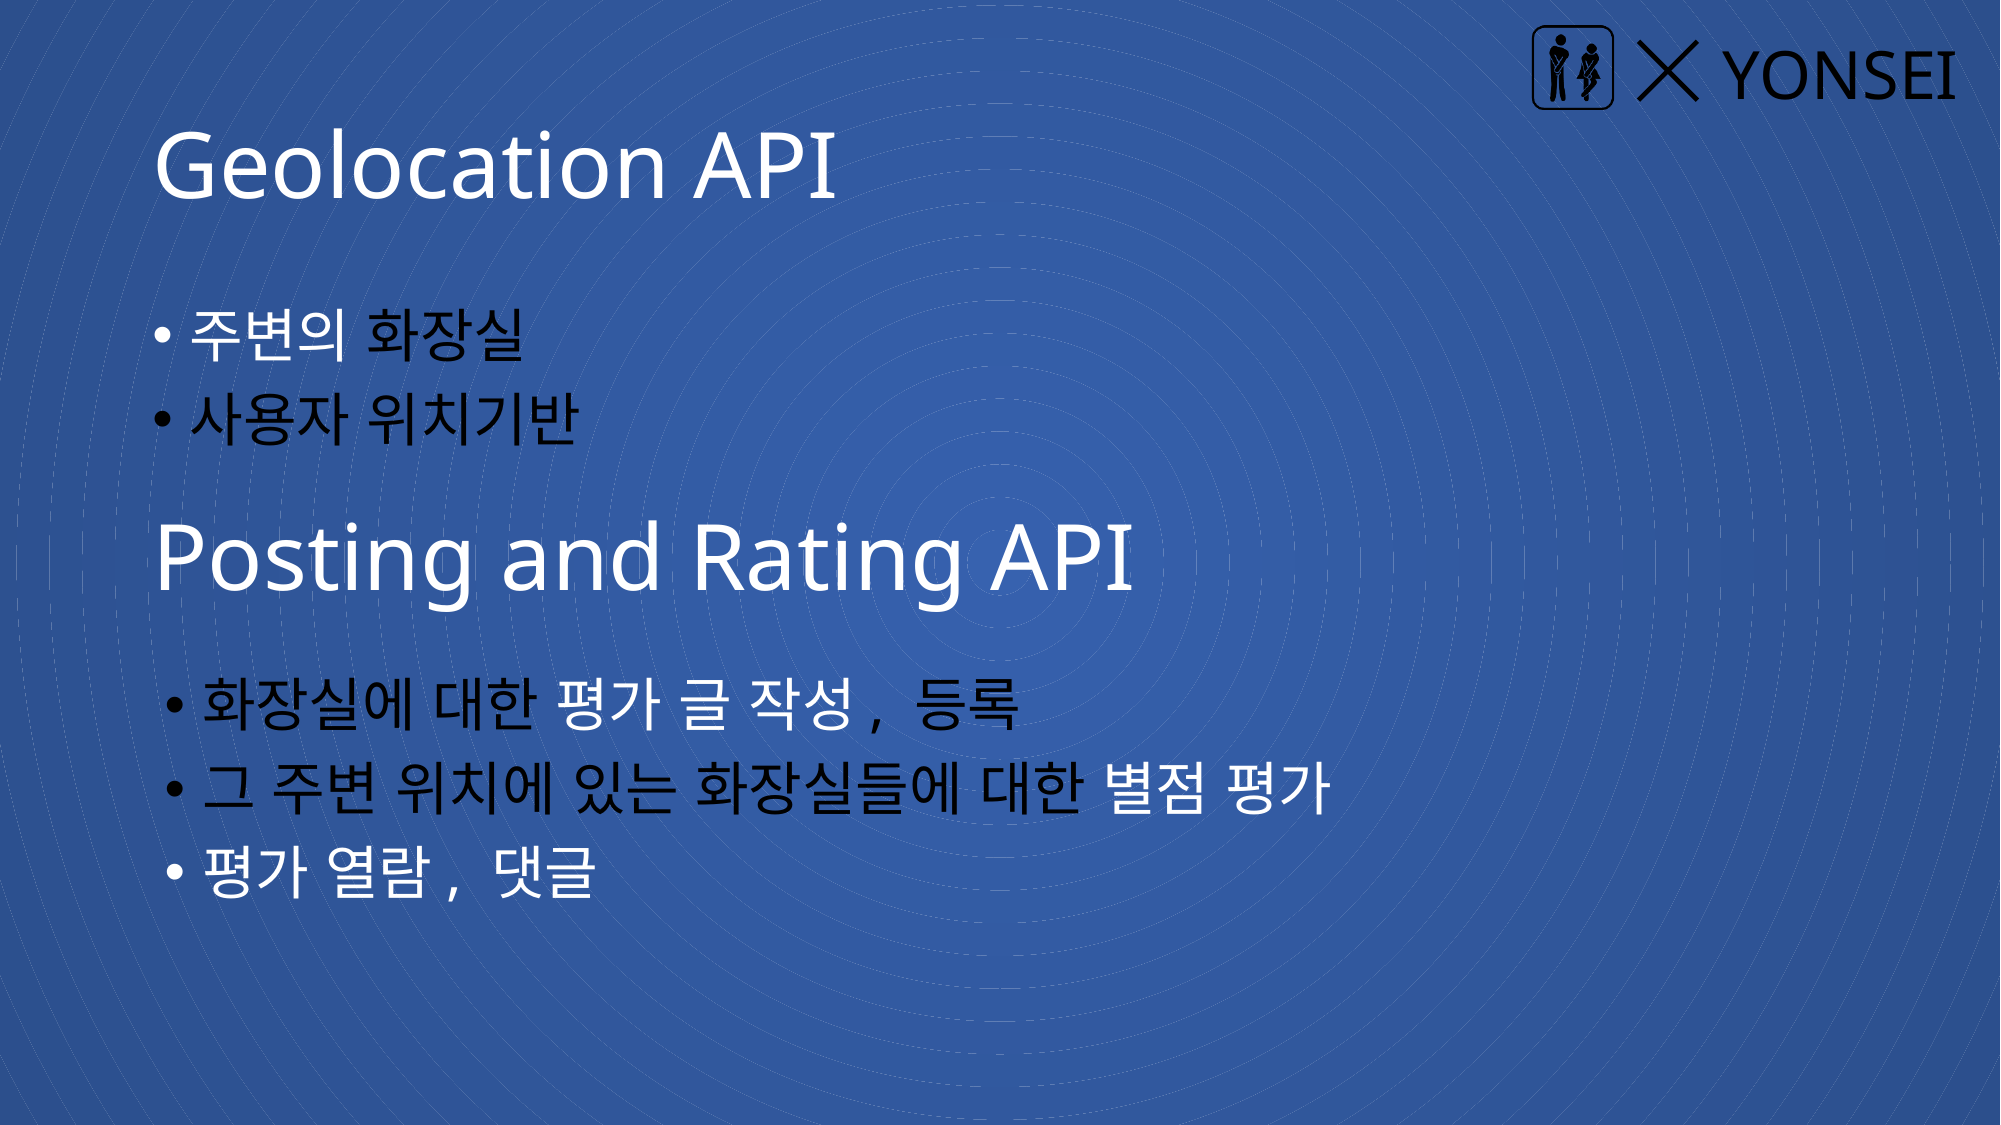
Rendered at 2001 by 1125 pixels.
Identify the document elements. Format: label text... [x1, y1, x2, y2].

text_box 화장실에 대한 평가 글 작성, 등록 그 주변 위치에 있는 화장실들에 대한 별점 평가 평가 열람, 댓글 [149, 669, 1875, 954]
text_box Posting and Rating API [137, 451, 1863, 670]
title Geolocation API [137, 59, 1863, 278]
list 주변의 화장실 사용자 위치기반 [137, 299, 1863, 451]
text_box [1530, 25, 1983, 122]
